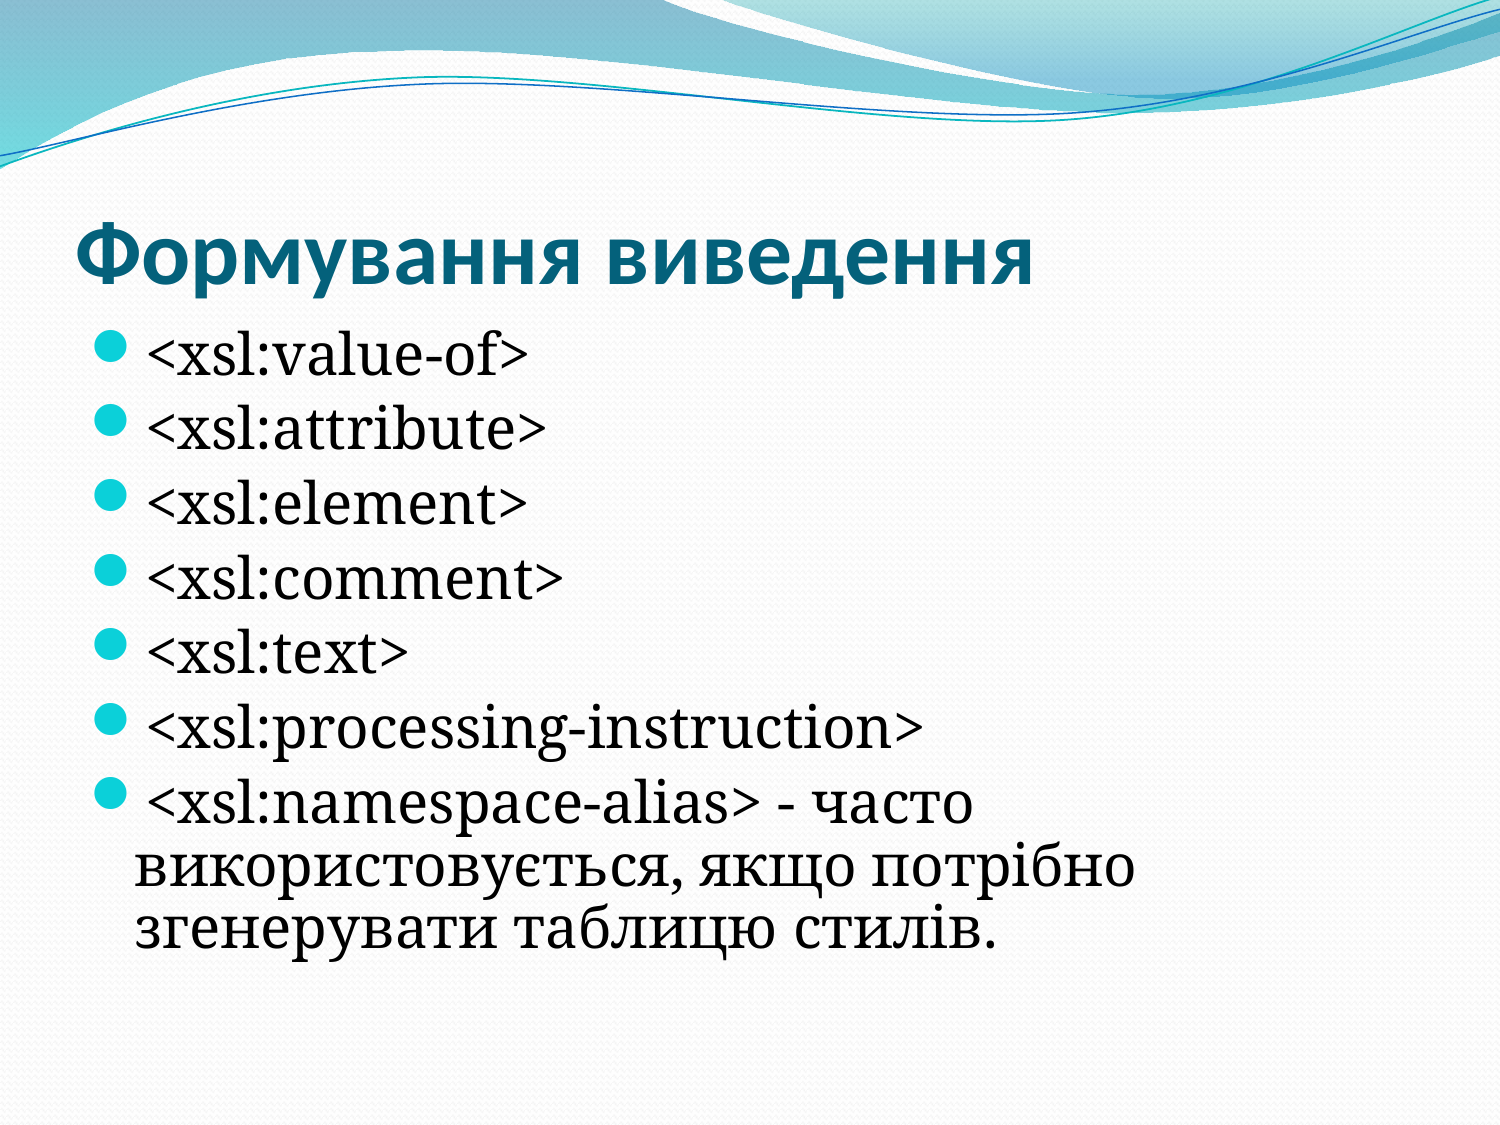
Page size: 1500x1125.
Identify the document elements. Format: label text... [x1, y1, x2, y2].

list <xsl:value-of> <xsl:attribute> <xsl:element> <xsl:comment> <xsl:text> <xsl:processing-instruction> <xsl:namespace-alias> - часто використовується, якщо потрібно згенерувати таблицю стилів. [75, 317, 1425, 1038]
title Формування виведення [75, 115, 1425, 303]
